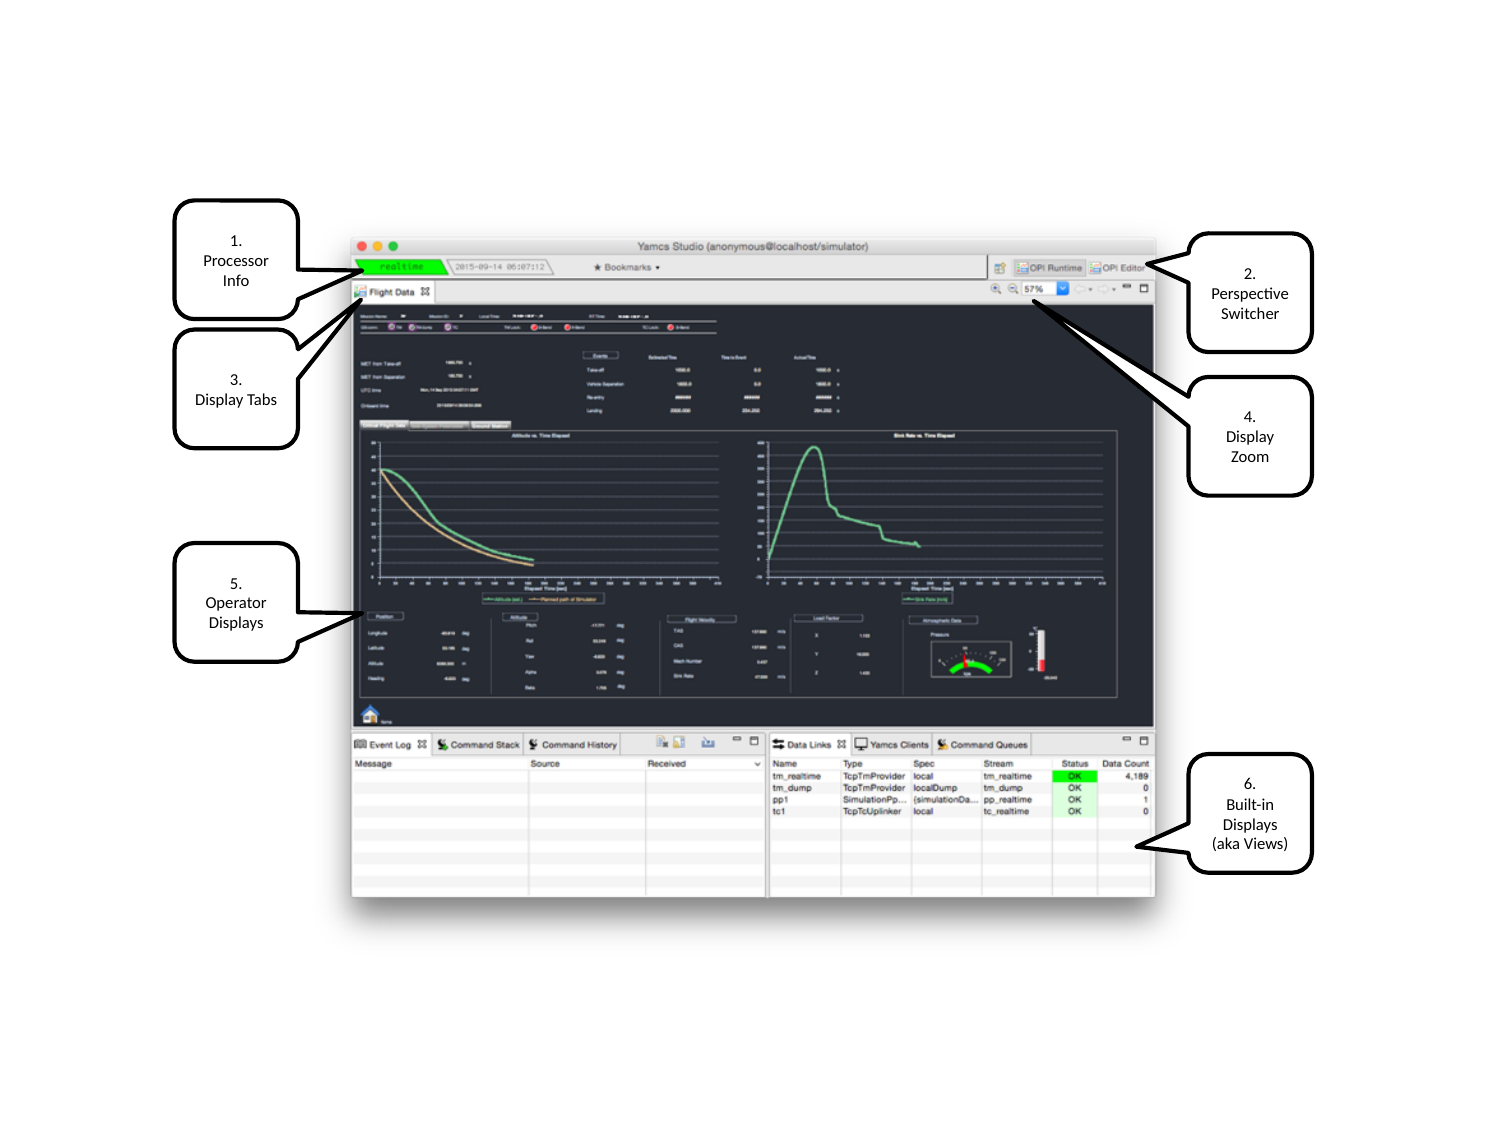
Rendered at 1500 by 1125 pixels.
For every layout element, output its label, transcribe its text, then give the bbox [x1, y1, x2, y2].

text_box 1. Processor Info [172, 198, 301, 322]
text_box 4. Display Zoom [1204, 374, 1315, 498]
text_box 6. Built-in Displays (aka Views) [1204, 751, 1315, 875]
text_box 5. Operator Displays [172, 540, 301, 664]
text_box 2. Perspective Switcher [1204, 231, 1315, 355]
text_box 3. Display Tabs [172, 327, 301, 451]
picture [306, 212, 1200, 961]
